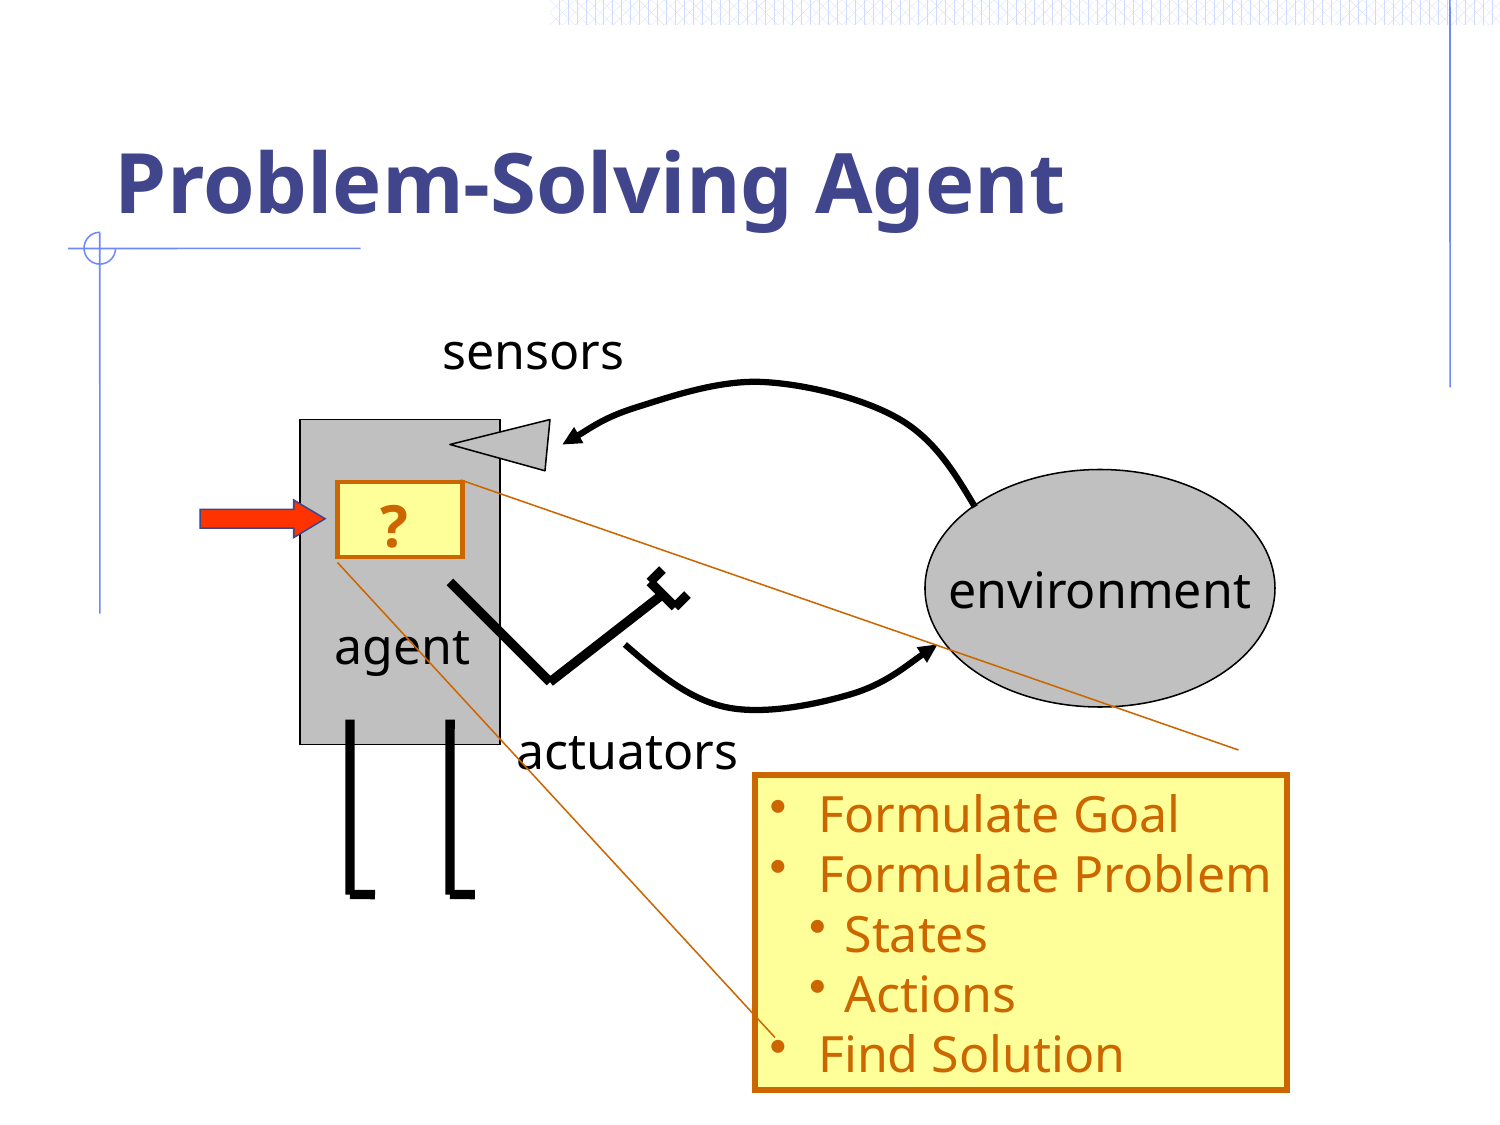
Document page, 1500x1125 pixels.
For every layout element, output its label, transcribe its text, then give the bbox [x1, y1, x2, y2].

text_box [299, 312, 1276, 895]
text_box [200, 500, 294, 538]
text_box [337, 479, 1268, 1097]
title Problem-Solving Agent [99, 49, 1376, 238]
